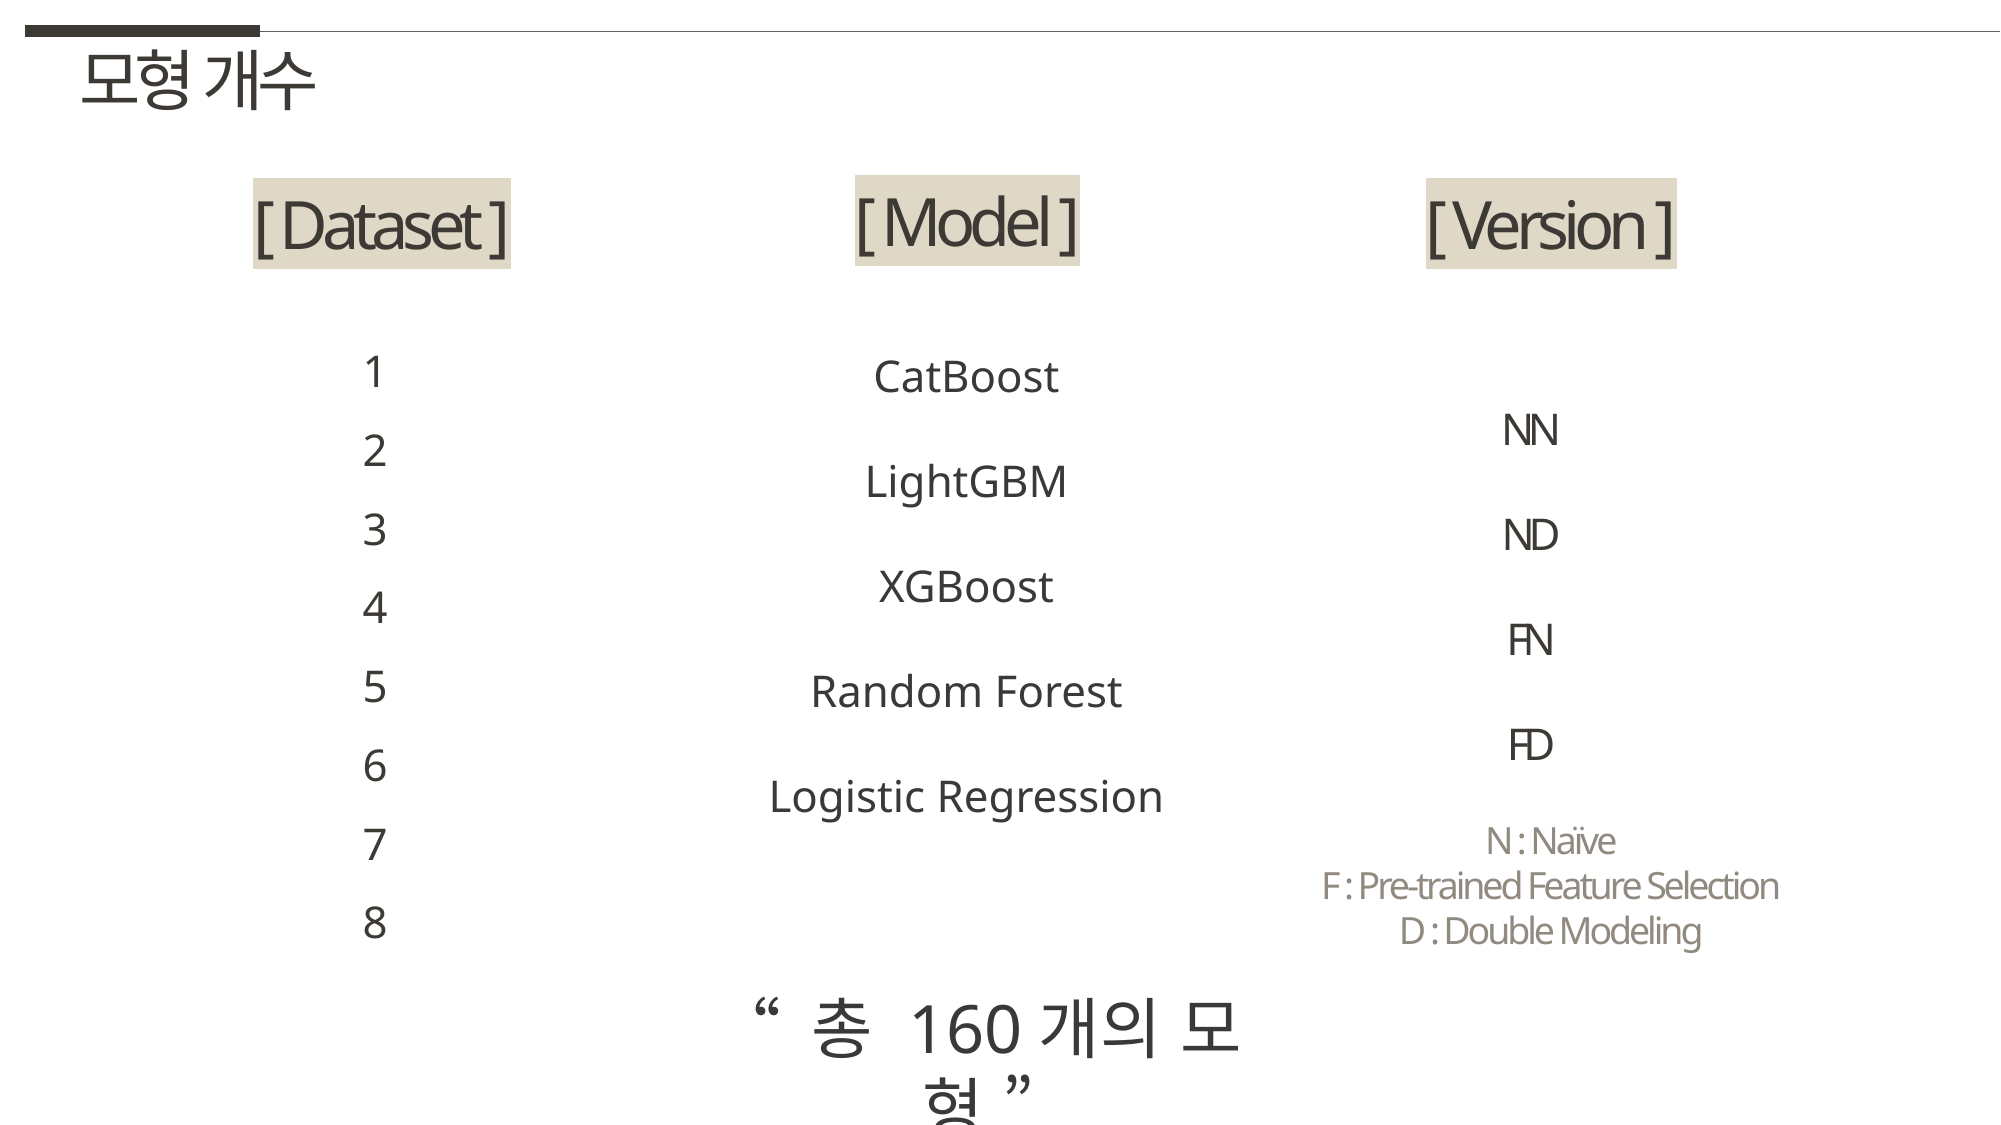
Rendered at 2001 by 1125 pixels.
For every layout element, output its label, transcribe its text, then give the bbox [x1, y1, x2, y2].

text_box 모형 개수 [64, 32, 561, 126]
text_box N : Naïve F : Pre-trained Feature Selection D : Double Modeling [1208, 809, 1894, 959]
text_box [181, 172, 1758, 953]
text_box “ 총 160개의 모형 ” [651, 979, 1305, 1125]
